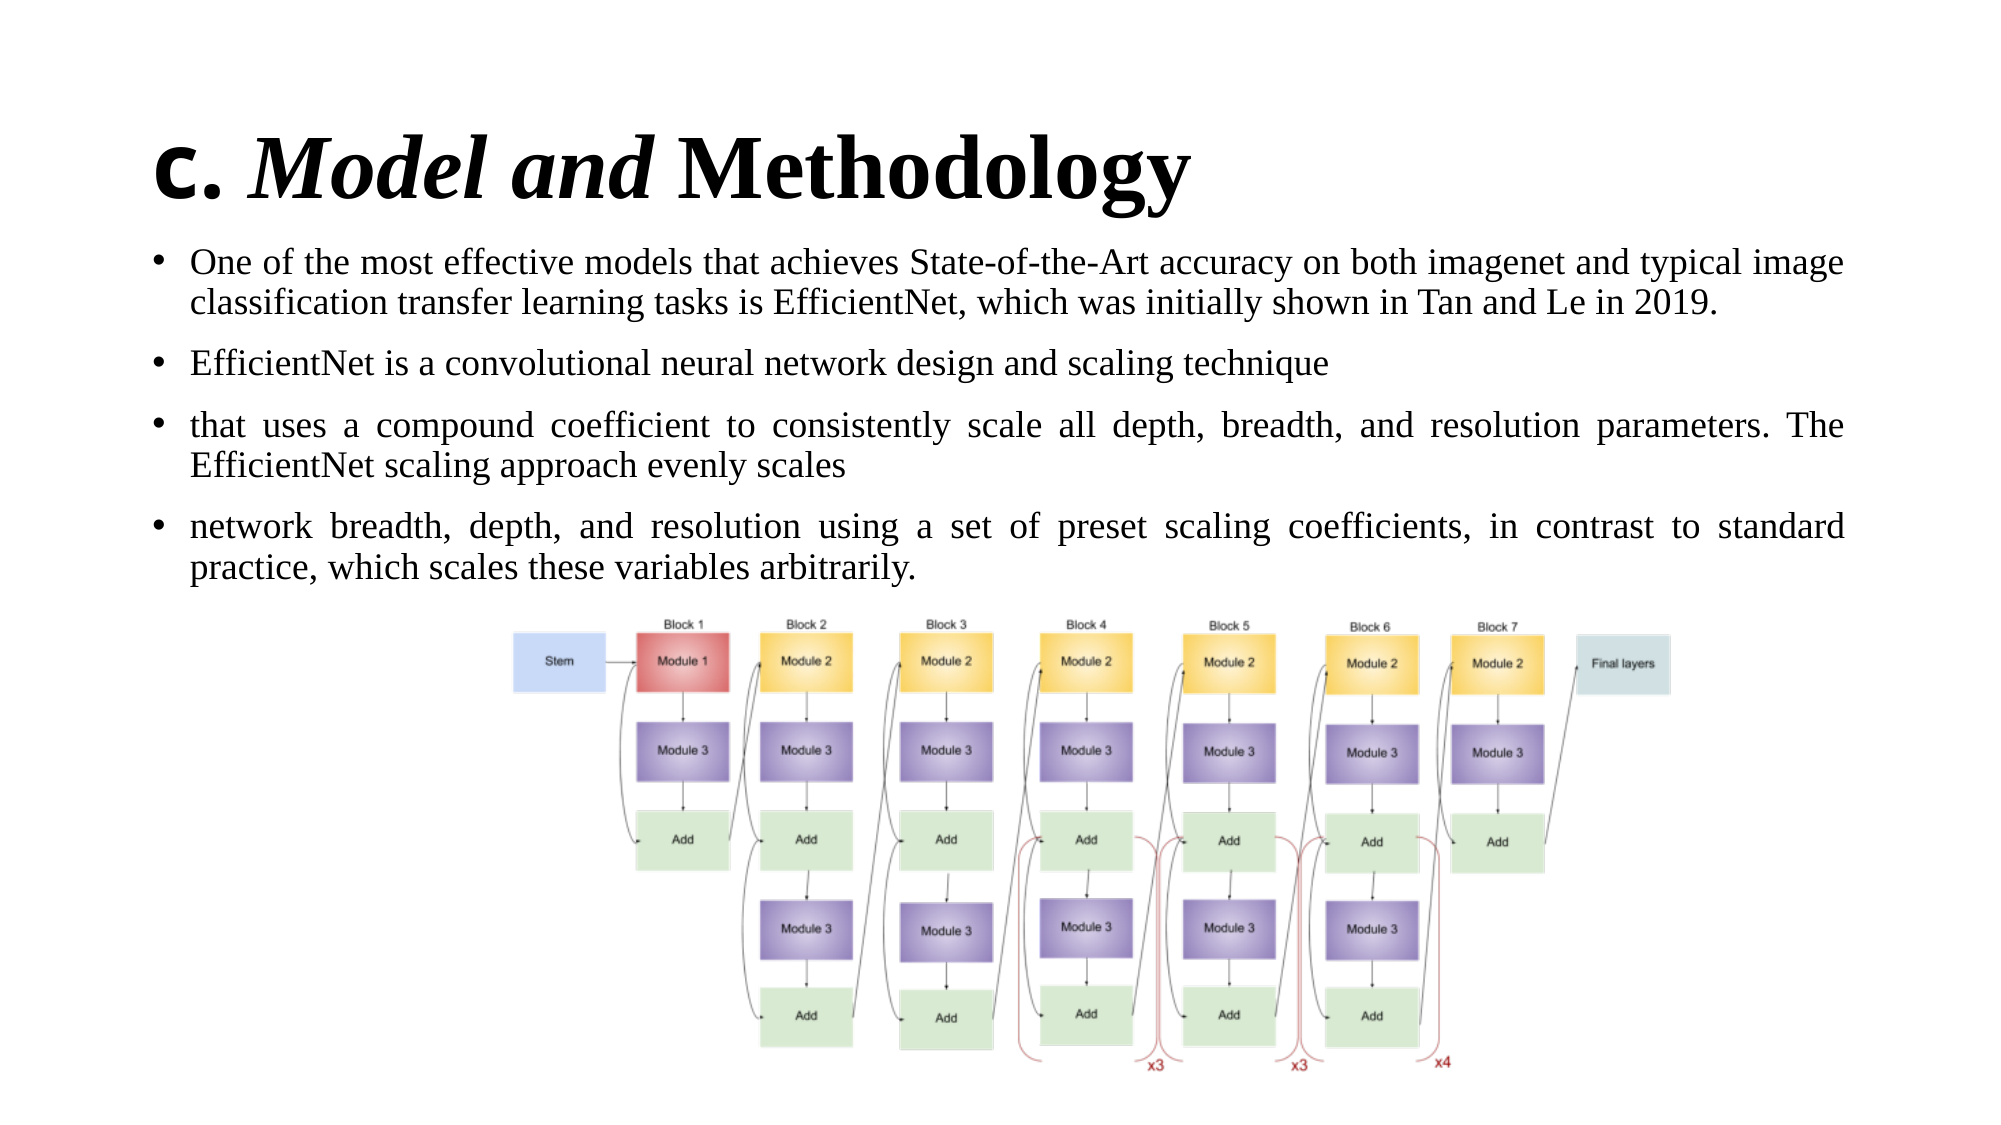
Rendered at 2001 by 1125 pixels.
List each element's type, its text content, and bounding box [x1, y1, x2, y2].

picture [497, 591, 1691, 1087]
list One of the most effective models that achieves State-of-the-Art accuracy on both imagenet and typical image classification transfer learning tasks is EfficientNet, which was initially shown in Tan and Le in 2019. EfficientNet is a convolutional neural network design and scaling technique that uses a compound coefficient to consistently scale all depth, breadth, and resolution parameters. The EfficientNet scaling approach evenly scales network breadth, depth, and resolution using a set of preset scaling coefficients, in contrast to standard practice, which scales these variables arbitrarily. [137, 234, 1863, 1014]
title c. Model and Methodology [137, 59, 1863, 234]
